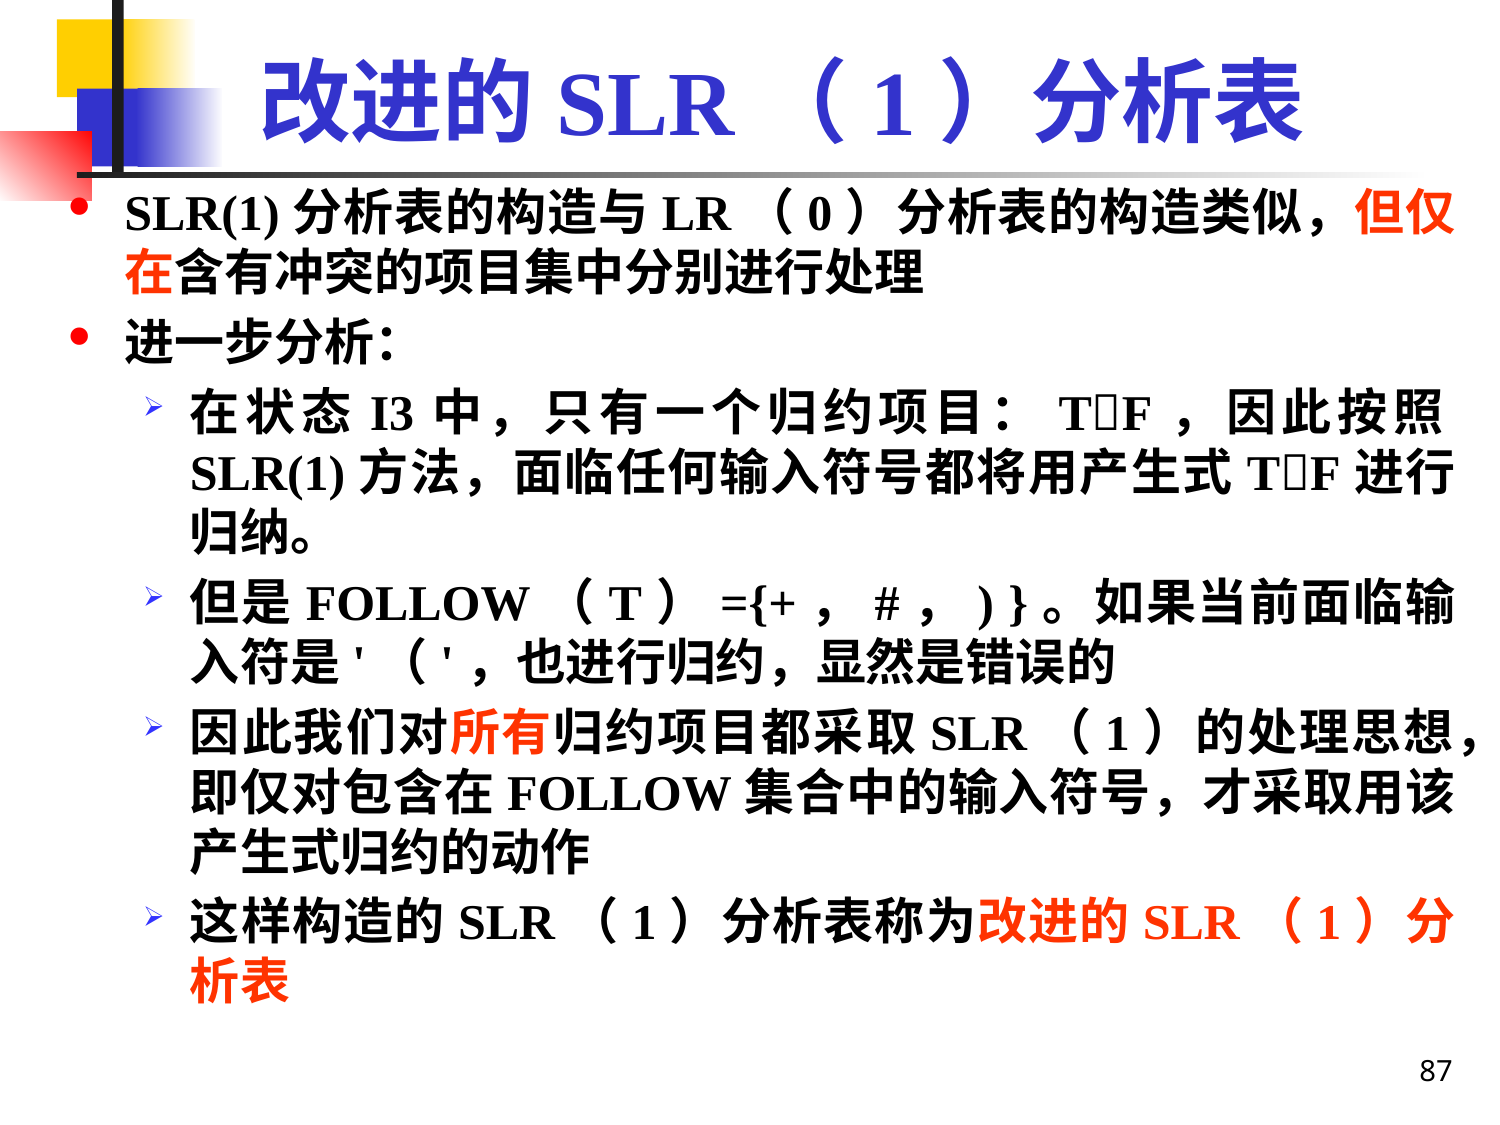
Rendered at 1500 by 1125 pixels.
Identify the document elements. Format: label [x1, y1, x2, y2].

list [53, 172, 1471, 994]
slide_number [1154, 1023, 1468, 1100]
title [188, 35, 1376, 161]
